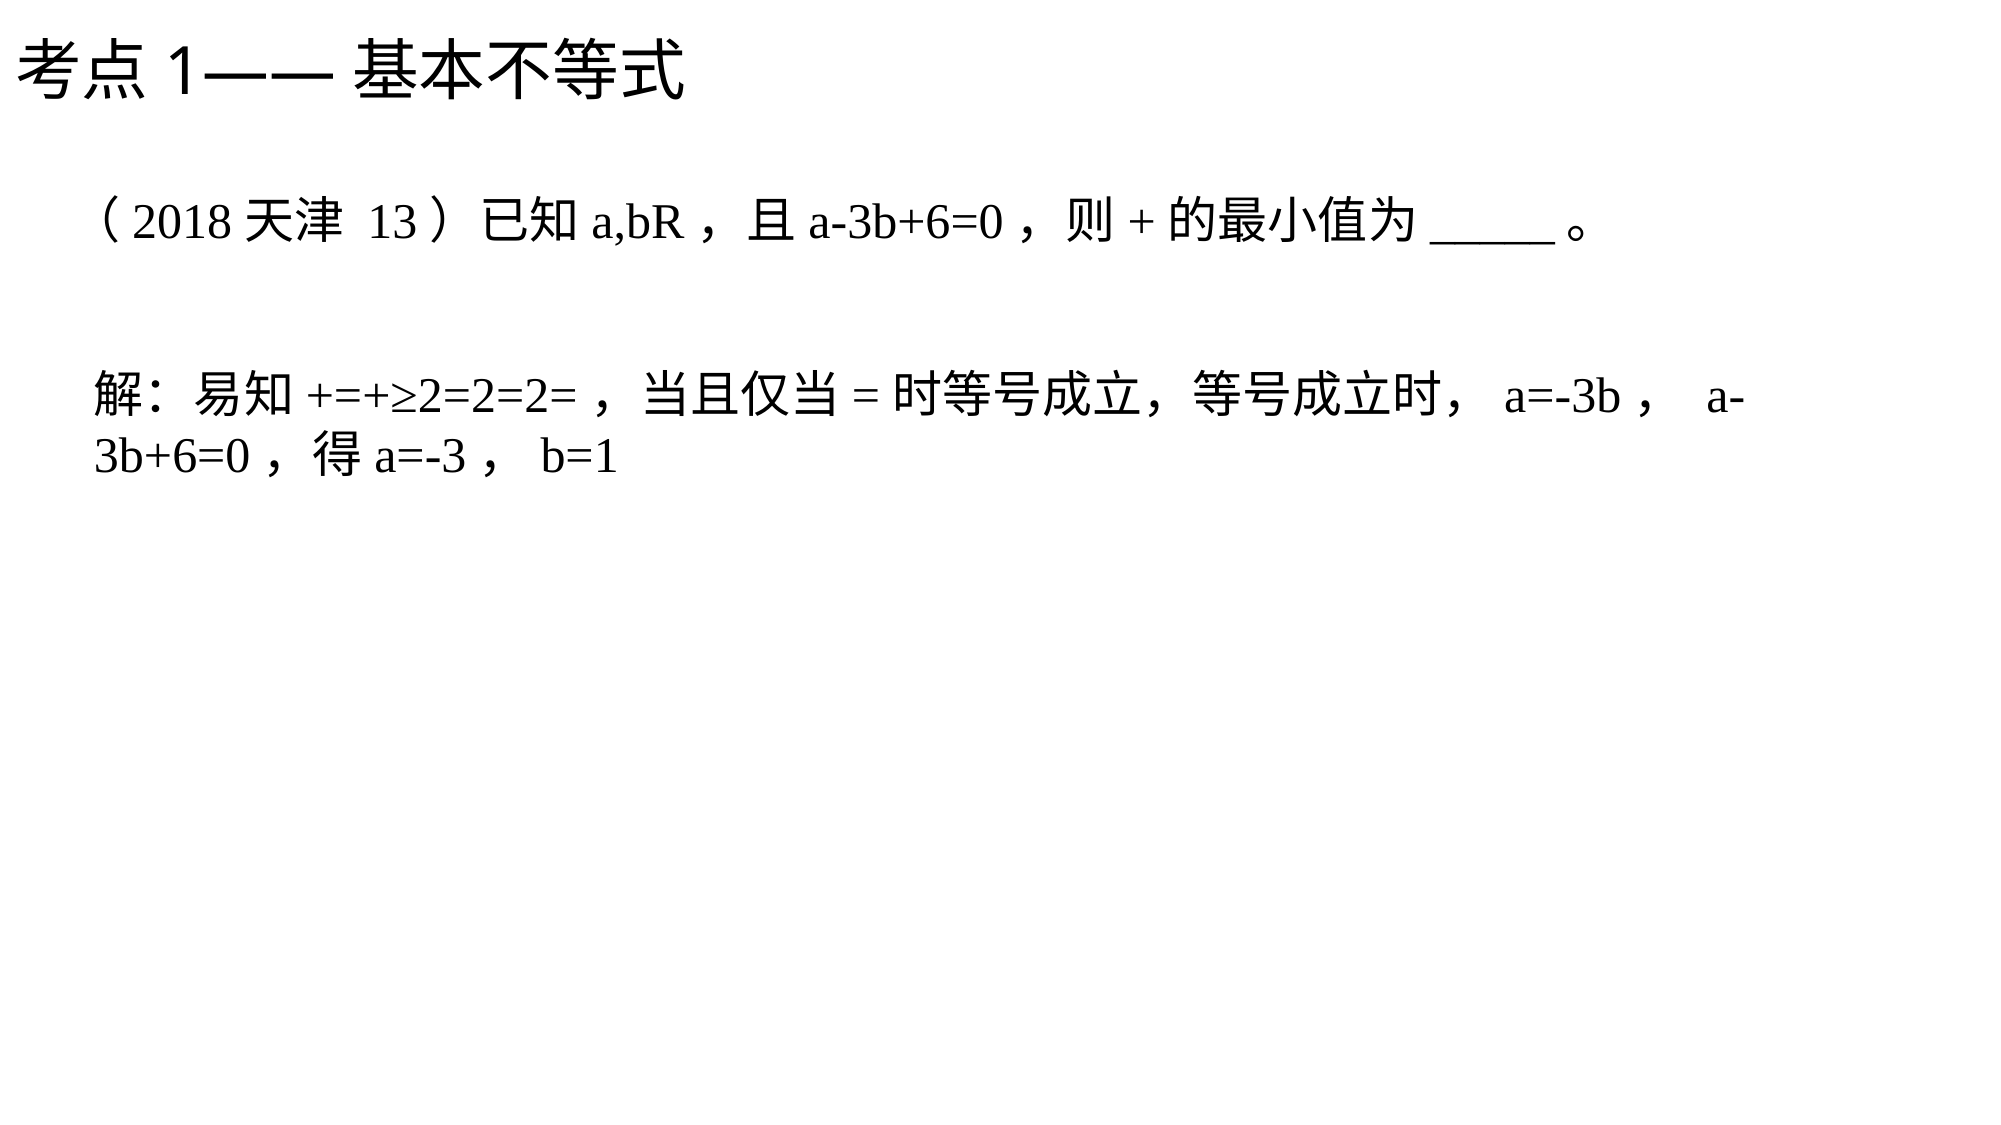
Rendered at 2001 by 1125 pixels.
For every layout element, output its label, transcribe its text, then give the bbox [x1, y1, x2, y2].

text_box 考点1——基本不等式 [0, 0, 1958, 115]
